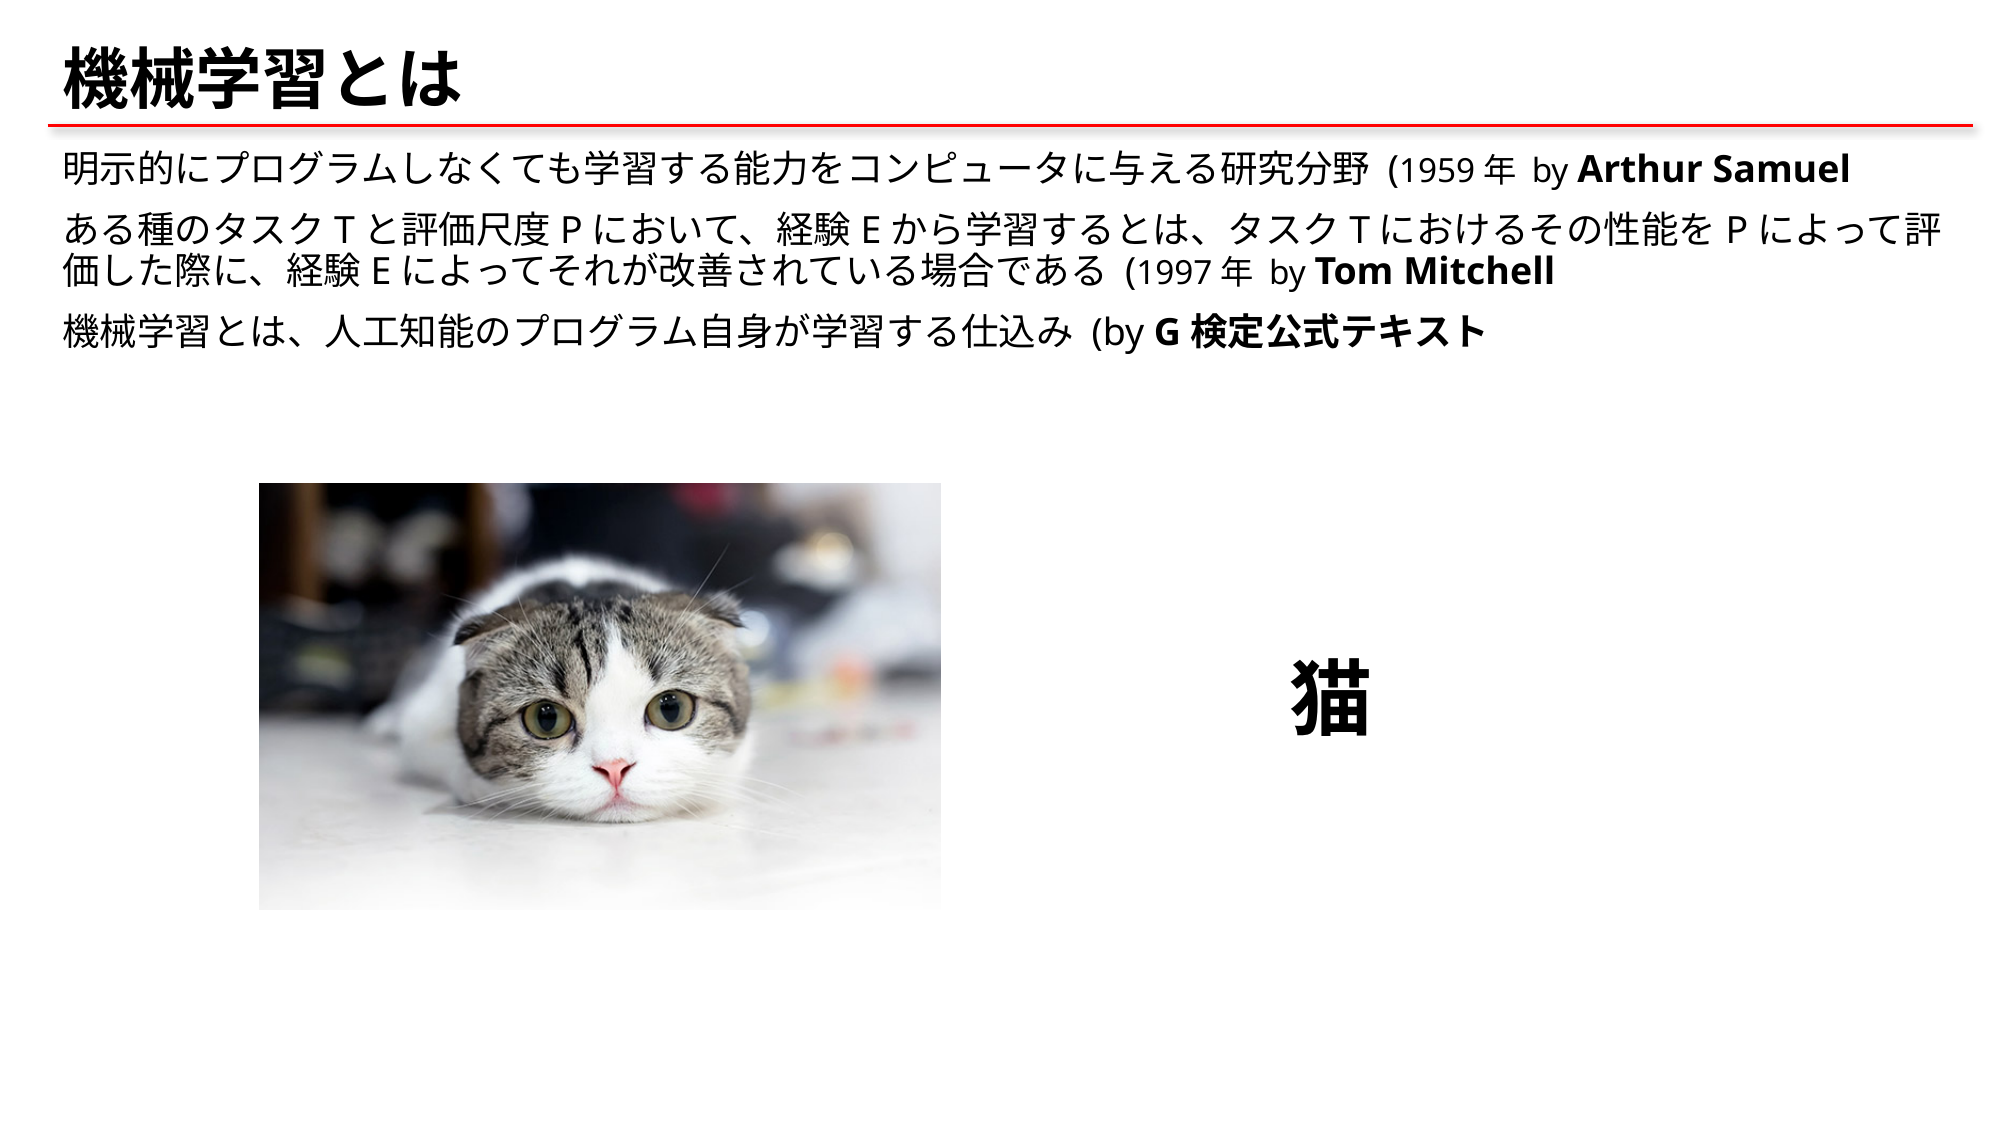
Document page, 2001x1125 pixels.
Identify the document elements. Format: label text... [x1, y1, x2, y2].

list 明示的にプログラムしなくても学習する能力をコンピュータに与える研究分野 (1959年 by Arthur Samuel ある種のタスクTと評価尺度Pにおいて、経験Eから学習するとは、タスクTにおけるその性能をPによって評価した際に、経験Eによってそれが改善されている場合である (1997年 by Tom Mitchell 機械学習とは、人工知能のプログラム自身が学習する仕込み (by G検定公式テキスト [47, 142, 1974, 1108]
title 機械学習とは [47, 37, 1974, 126]
text_box 猫 [1274, 638, 1388, 754]
picture [259, 483, 941, 910]
